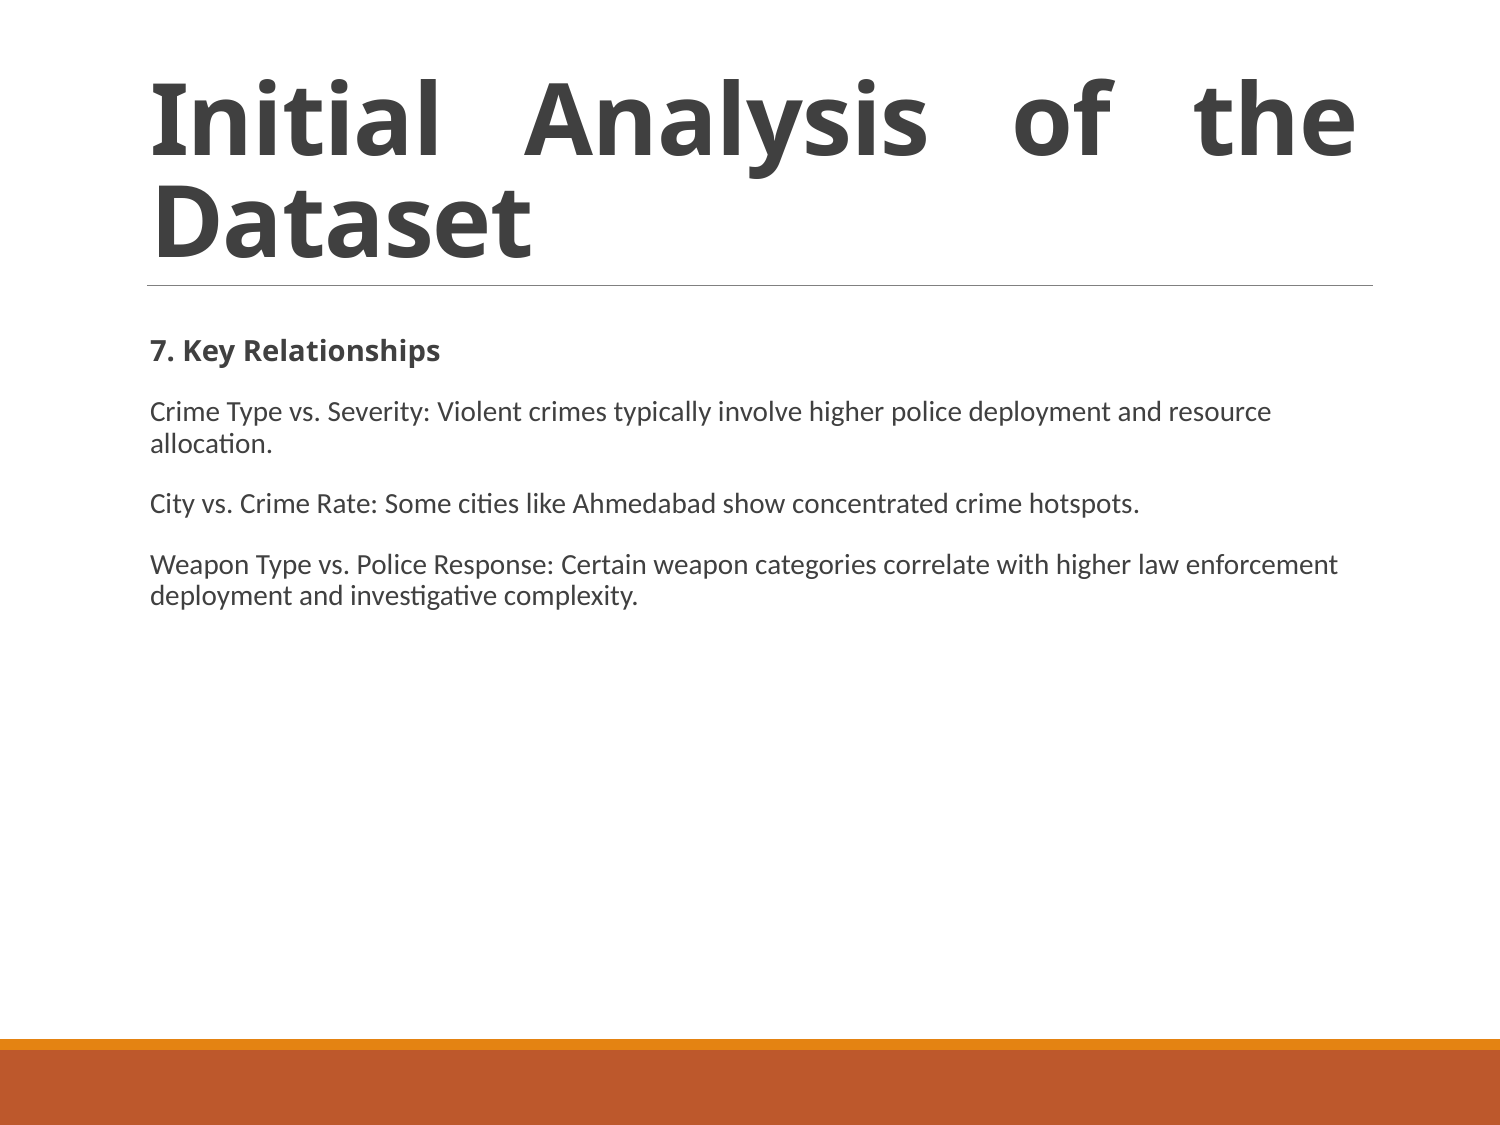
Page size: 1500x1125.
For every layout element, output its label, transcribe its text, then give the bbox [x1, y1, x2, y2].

list 7. Key Relationships Crime Type vs. Severity: Violent crimes typically involve higher police deployment and resource allocation. City vs. Crime Rate: Some cities like Ahmedabad show concentrated crime hotspots. Weapon Type vs. Police Response: Certain weapon categories correlate with higher law enforcement deployment and investigative complexity. [135, 328, 1373, 989]
title Initial Analysis of the Dataset [135, 47, 1373, 285]
